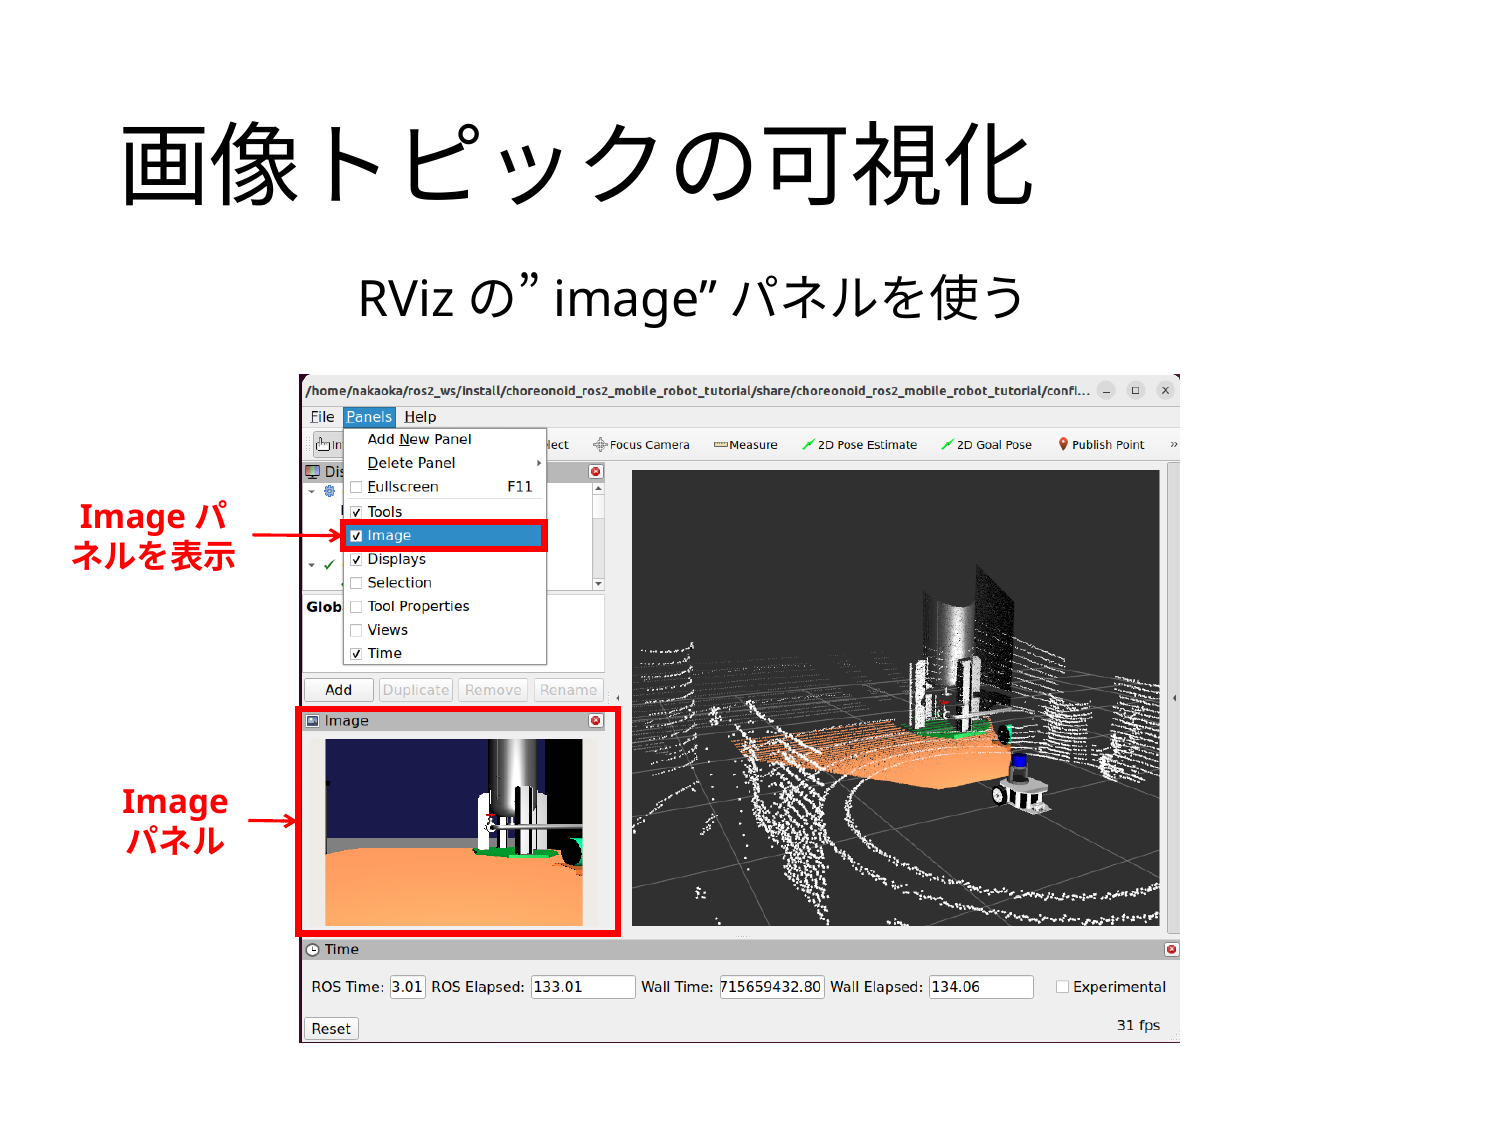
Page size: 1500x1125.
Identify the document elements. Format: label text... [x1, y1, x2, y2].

list RVizの”image”パネルを使う [342, 265, 1122, 355]
text_box Image パネル [103, 773, 249, 868]
text_box Imageパネルを表示 [54, 487, 253, 583]
picture [299, 374, 1180, 1044]
title 画像トピックの可視化 [103, 59, 1397, 278]
